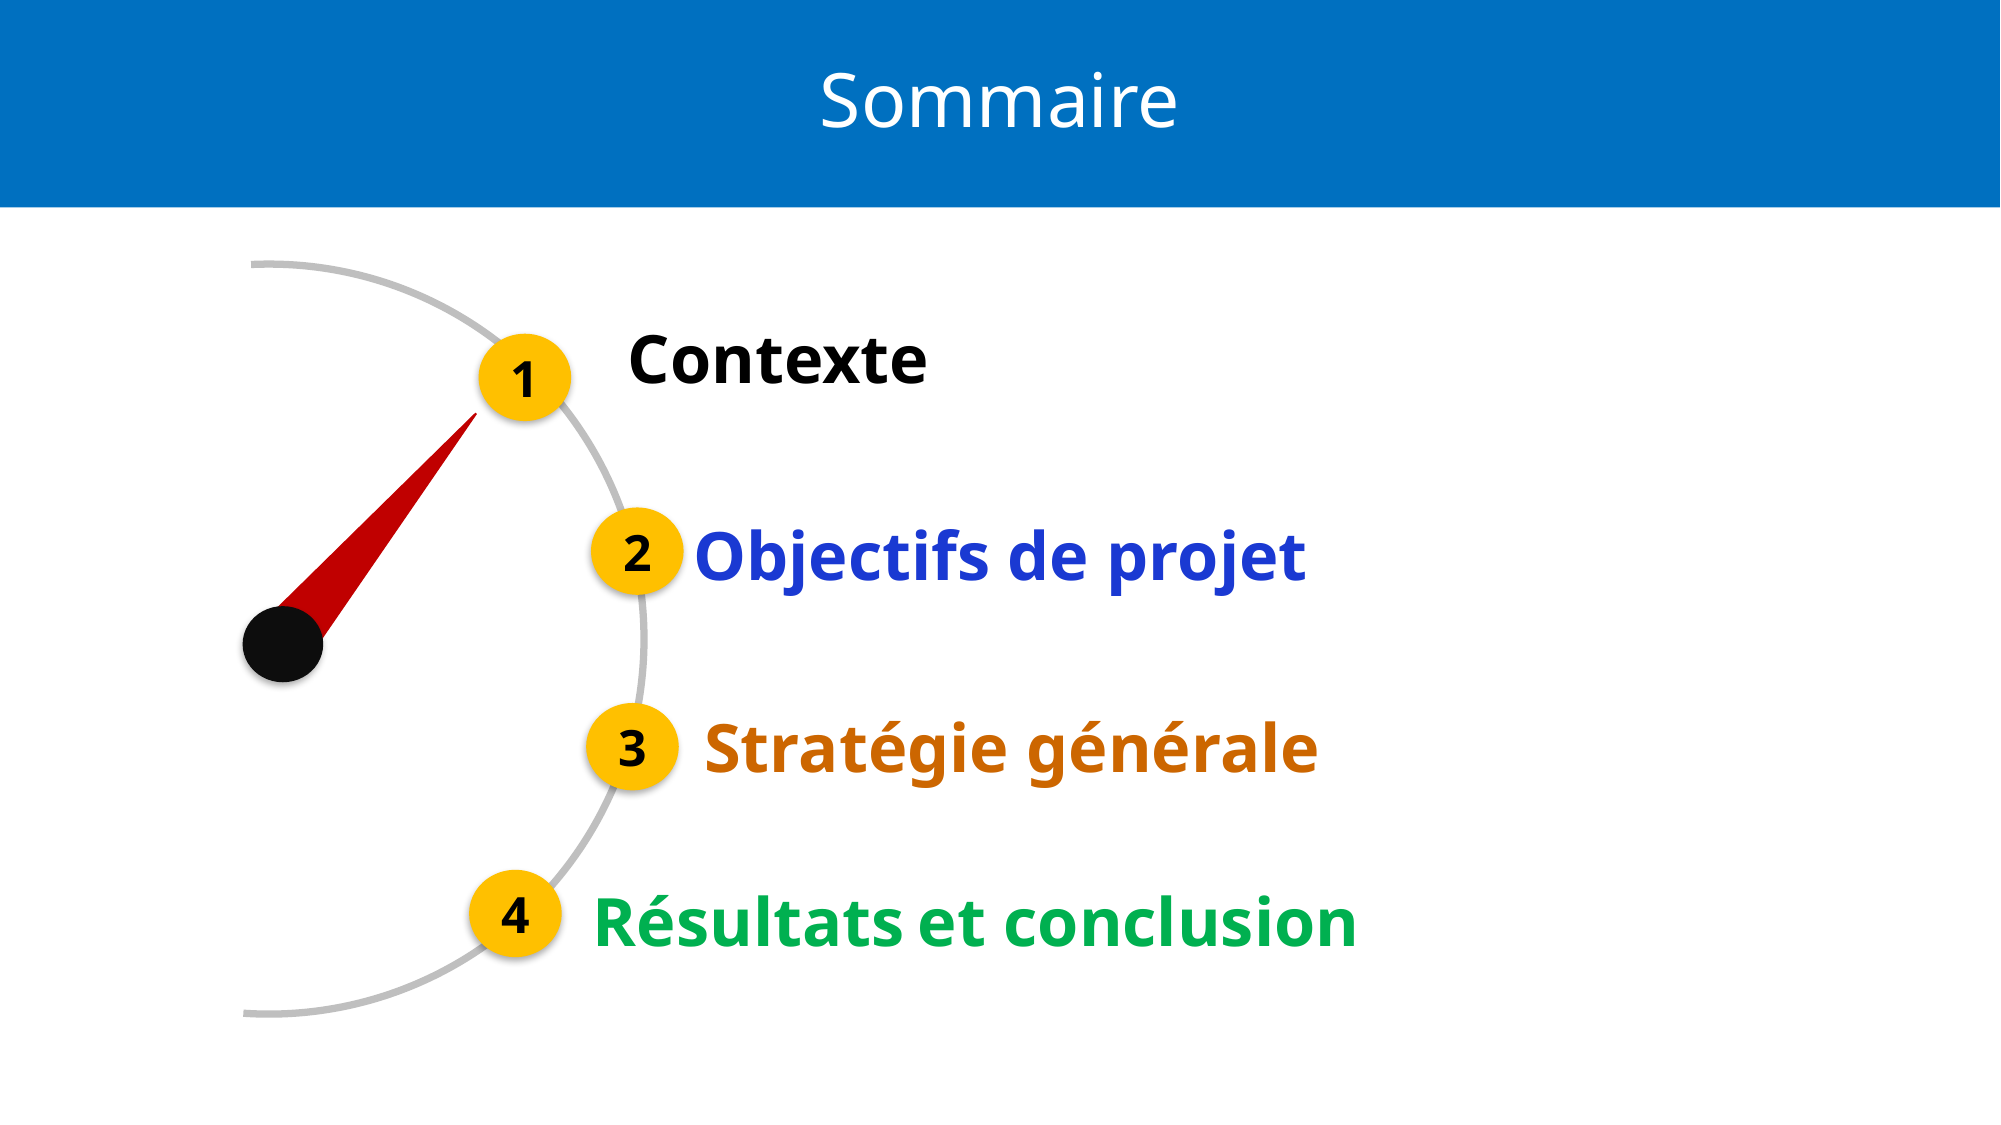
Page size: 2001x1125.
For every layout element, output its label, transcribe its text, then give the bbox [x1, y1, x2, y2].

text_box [251, 342, 310, 952]
text_box [243, 263, 645, 1015]
text_box Sommaire [0, 0, 2000, 208]
text_box 2 [589, 506, 685, 596]
text_box Contexte [612, 309, 944, 404]
text_box Stratégie générale [689, 698, 1336, 794]
text_box 3 [585, 701, 680, 792]
text_box Résultats et conclusion [577, 872, 1375, 968]
text_box Objectifs de projet [678, 506, 1324, 602]
text_box 1 [477, 332, 573, 423]
text_box 4 [468, 868, 563, 959]
text_box [241, 619, 251, 669]
